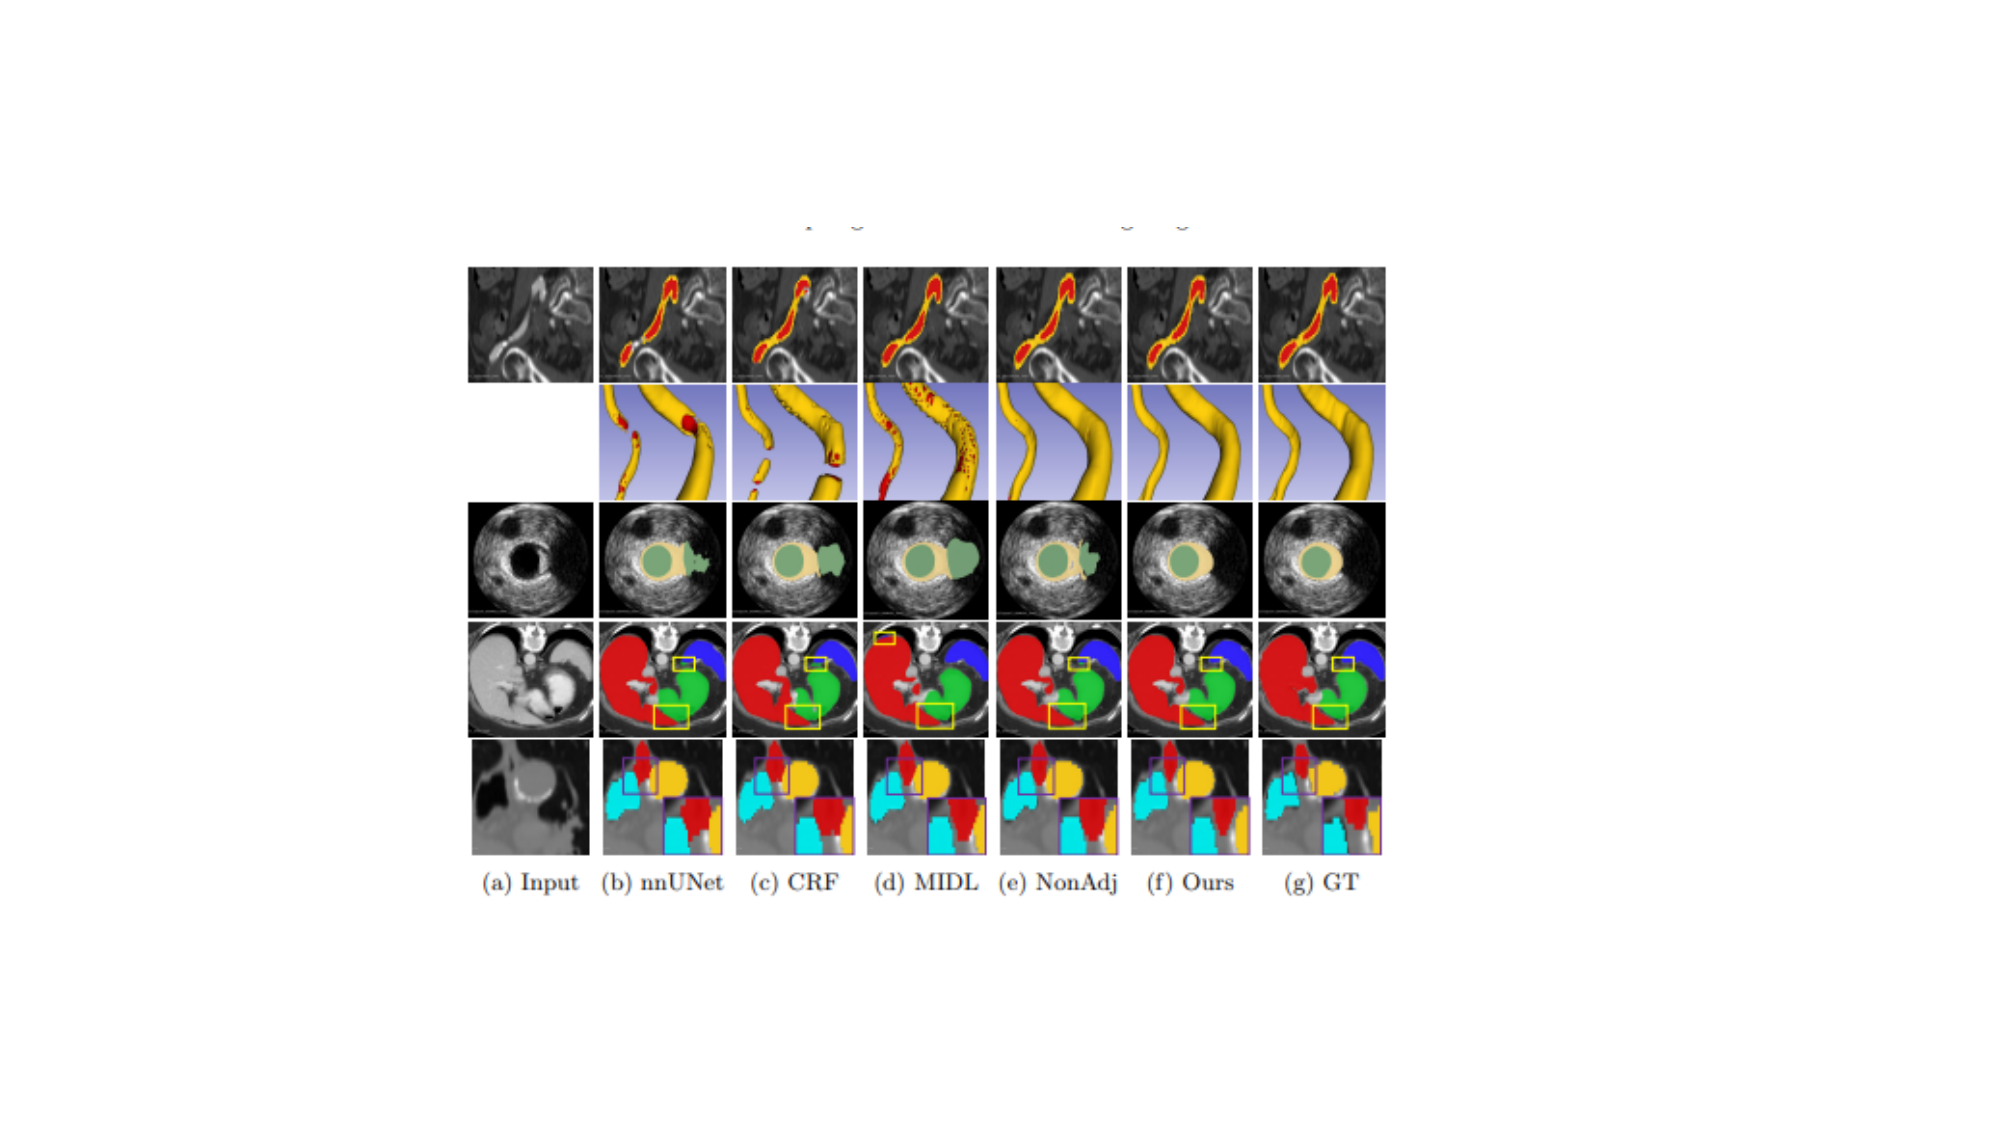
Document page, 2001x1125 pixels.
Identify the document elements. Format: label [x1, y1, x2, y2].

picture [430, 227, 1442, 900]
